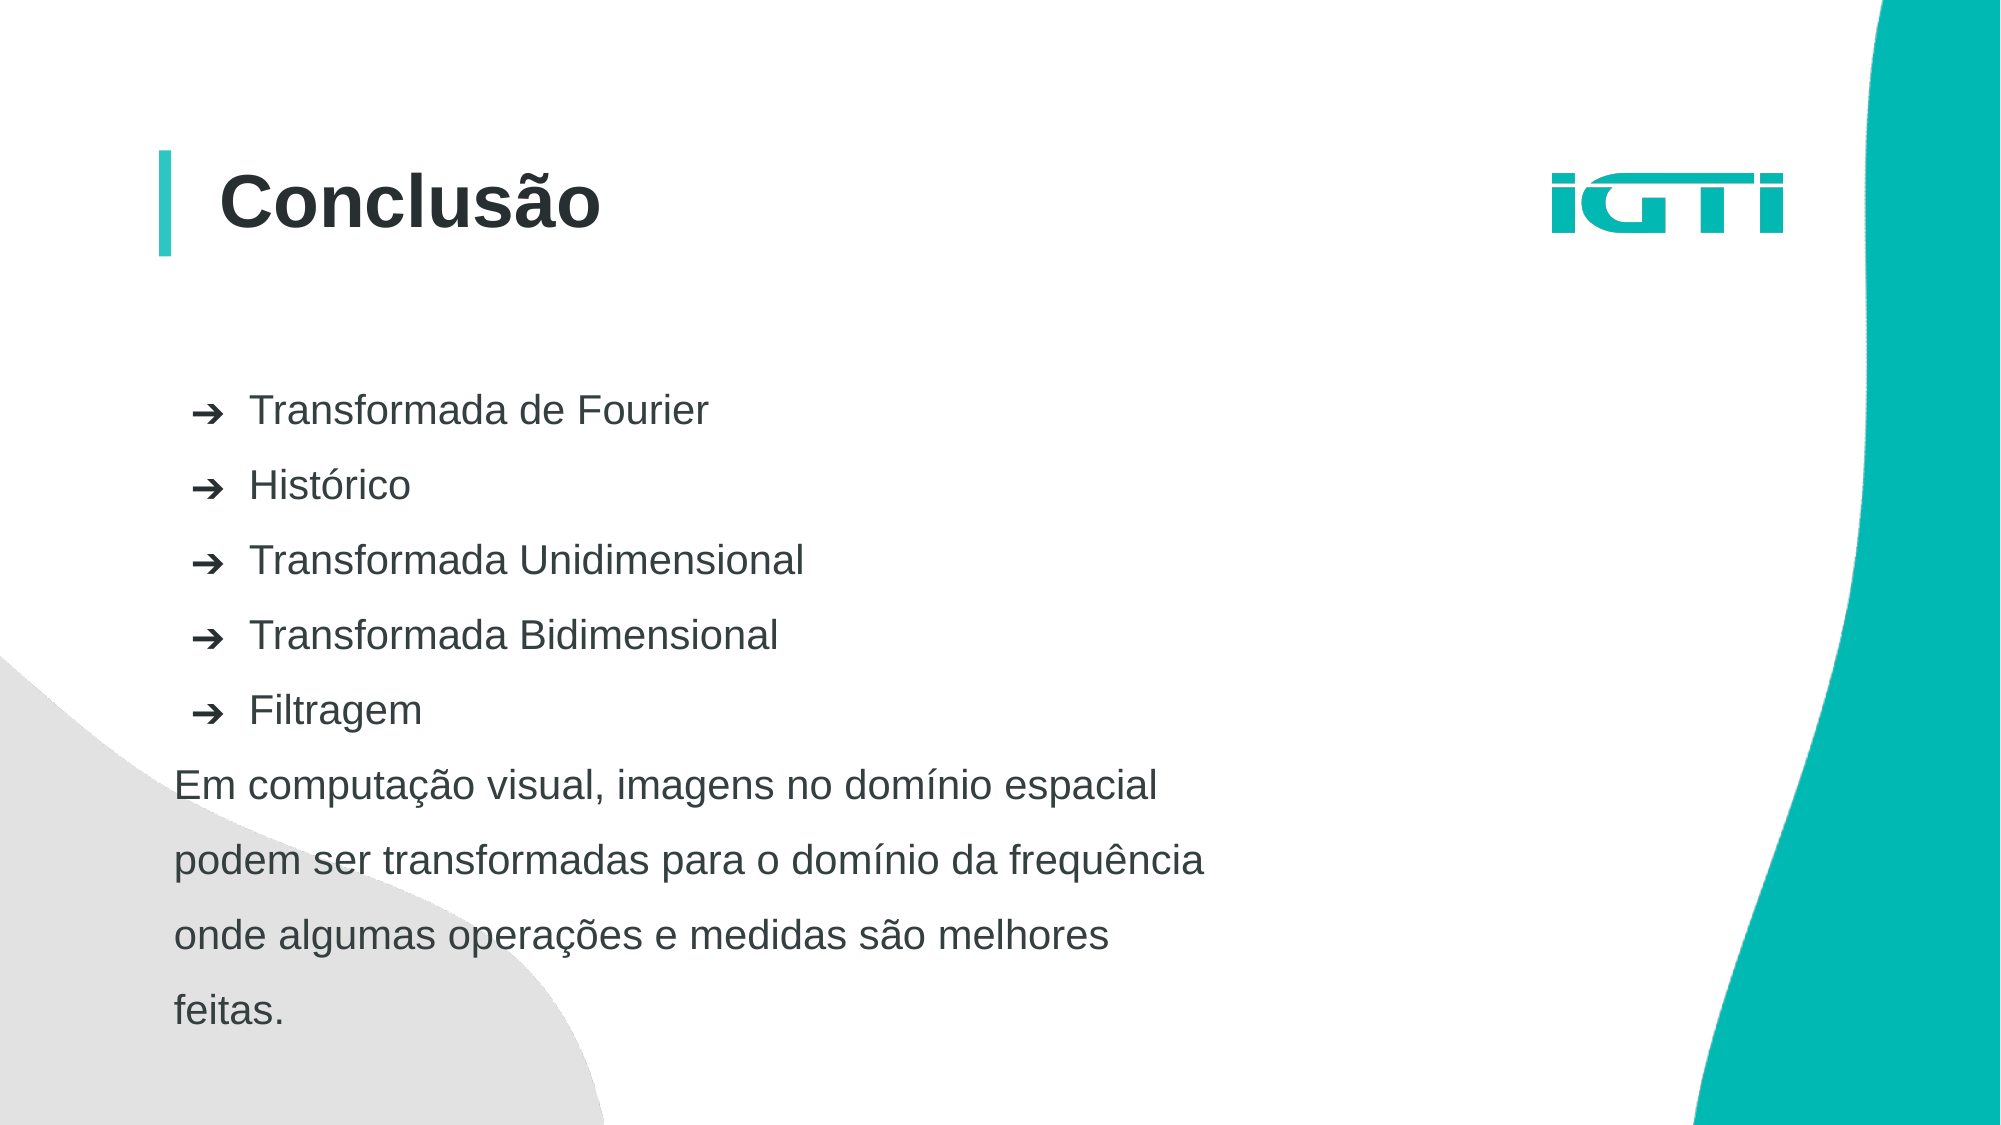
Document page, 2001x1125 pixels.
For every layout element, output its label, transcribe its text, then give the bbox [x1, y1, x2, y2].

list Conclusão [204, 144, 963, 263]
picture [1552, 173, 1783, 233]
picture [0, 399, 744, 1125]
picture [1593, 0, 2001, 1125]
list Transformada de Fourier Histórico Transformada Unidimensional Transformada Bidimensional Filtragem Em computação visual, imagens no domínio espacial podem ser transformadas para o domínio da frequência onde algumas operações e medidas são melhores feitas. [159, 350, 1236, 1038]
